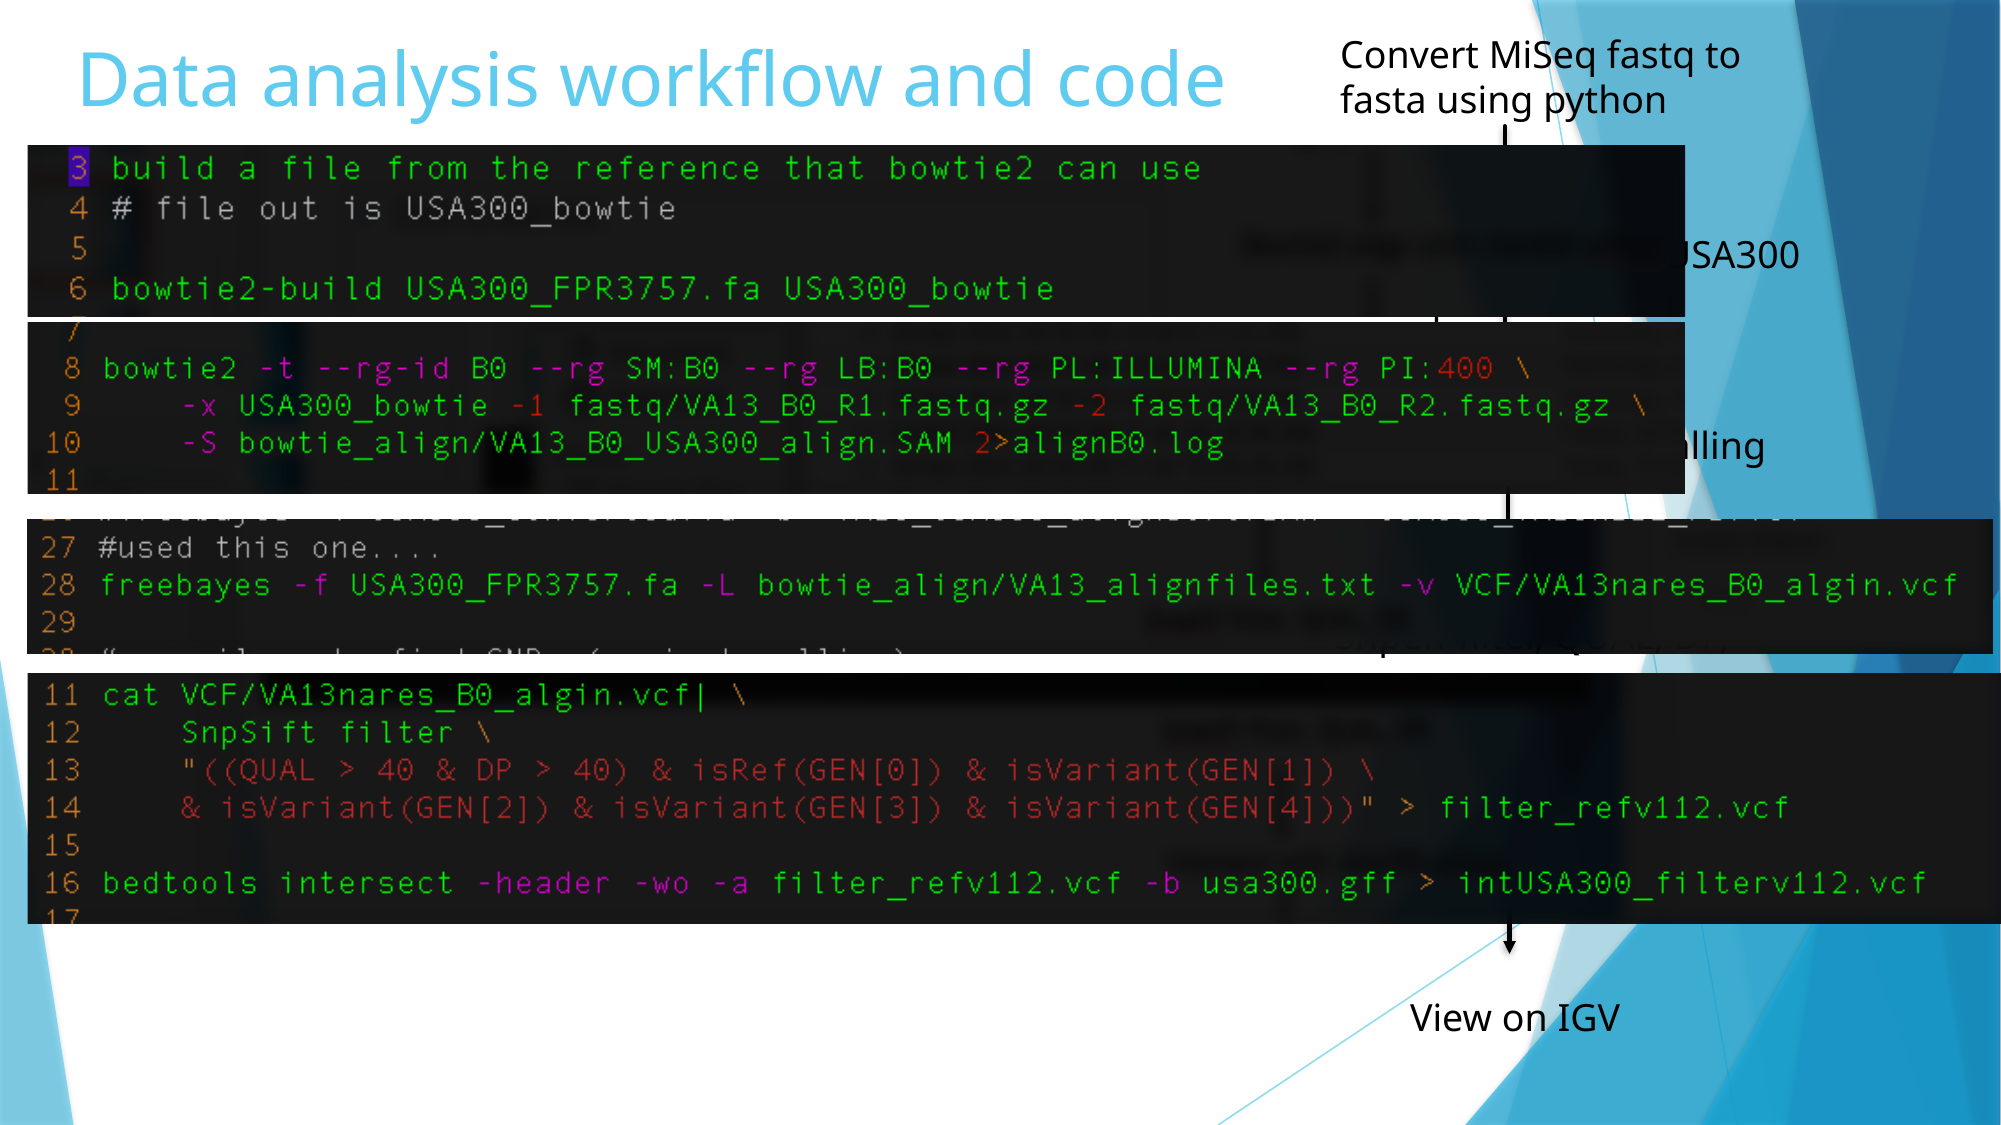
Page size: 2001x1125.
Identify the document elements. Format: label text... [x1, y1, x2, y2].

text_box Bowtie2 align with USA300 refseq [1693, 223, 1918, 329]
picture [27, 673, 2001, 924]
picture [27, 322, 1686, 494]
text_box View on IGV [1395, 986, 1937, 1046]
text_box Freebayes variant calling [1693, 414, 1918, 475]
title Data analysis workflow and code [61, 23, 1472, 143]
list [27, 144, 1686, 317]
picture [27, 519, 1993, 655]
text_box Convert MiSeq fastq to fasta using python [1325, 23, 1850, 129]
